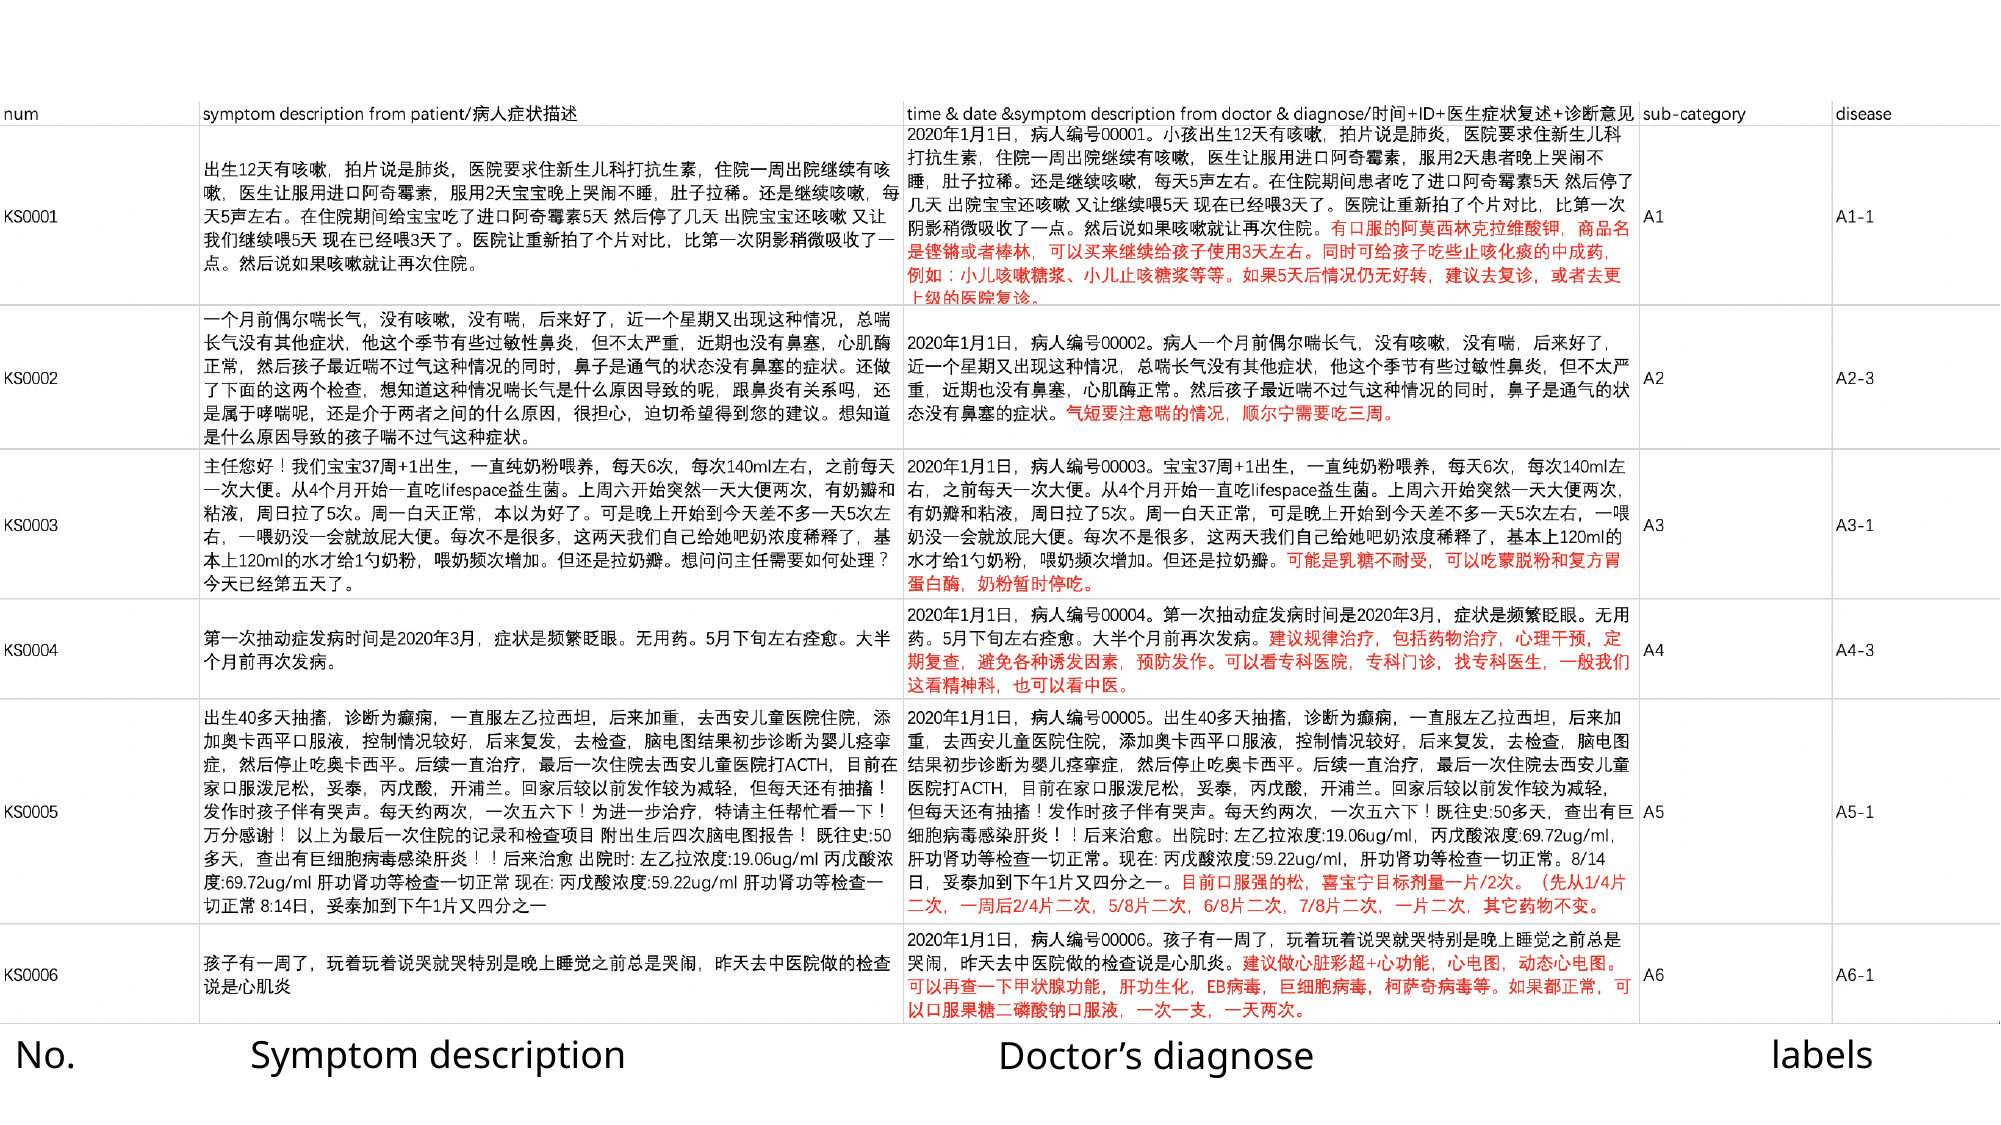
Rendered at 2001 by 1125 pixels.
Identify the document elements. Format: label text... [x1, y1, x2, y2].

text_box Doctor’s diagnose [983, 1024, 1458, 1085]
picture [0, 101, 2000, 1024]
text_box No. [0, 1024, 166, 1084]
text_box labels [1756, 1024, 2000, 1084]
text_box Symptom description [235, 1024, 780, 1084]
